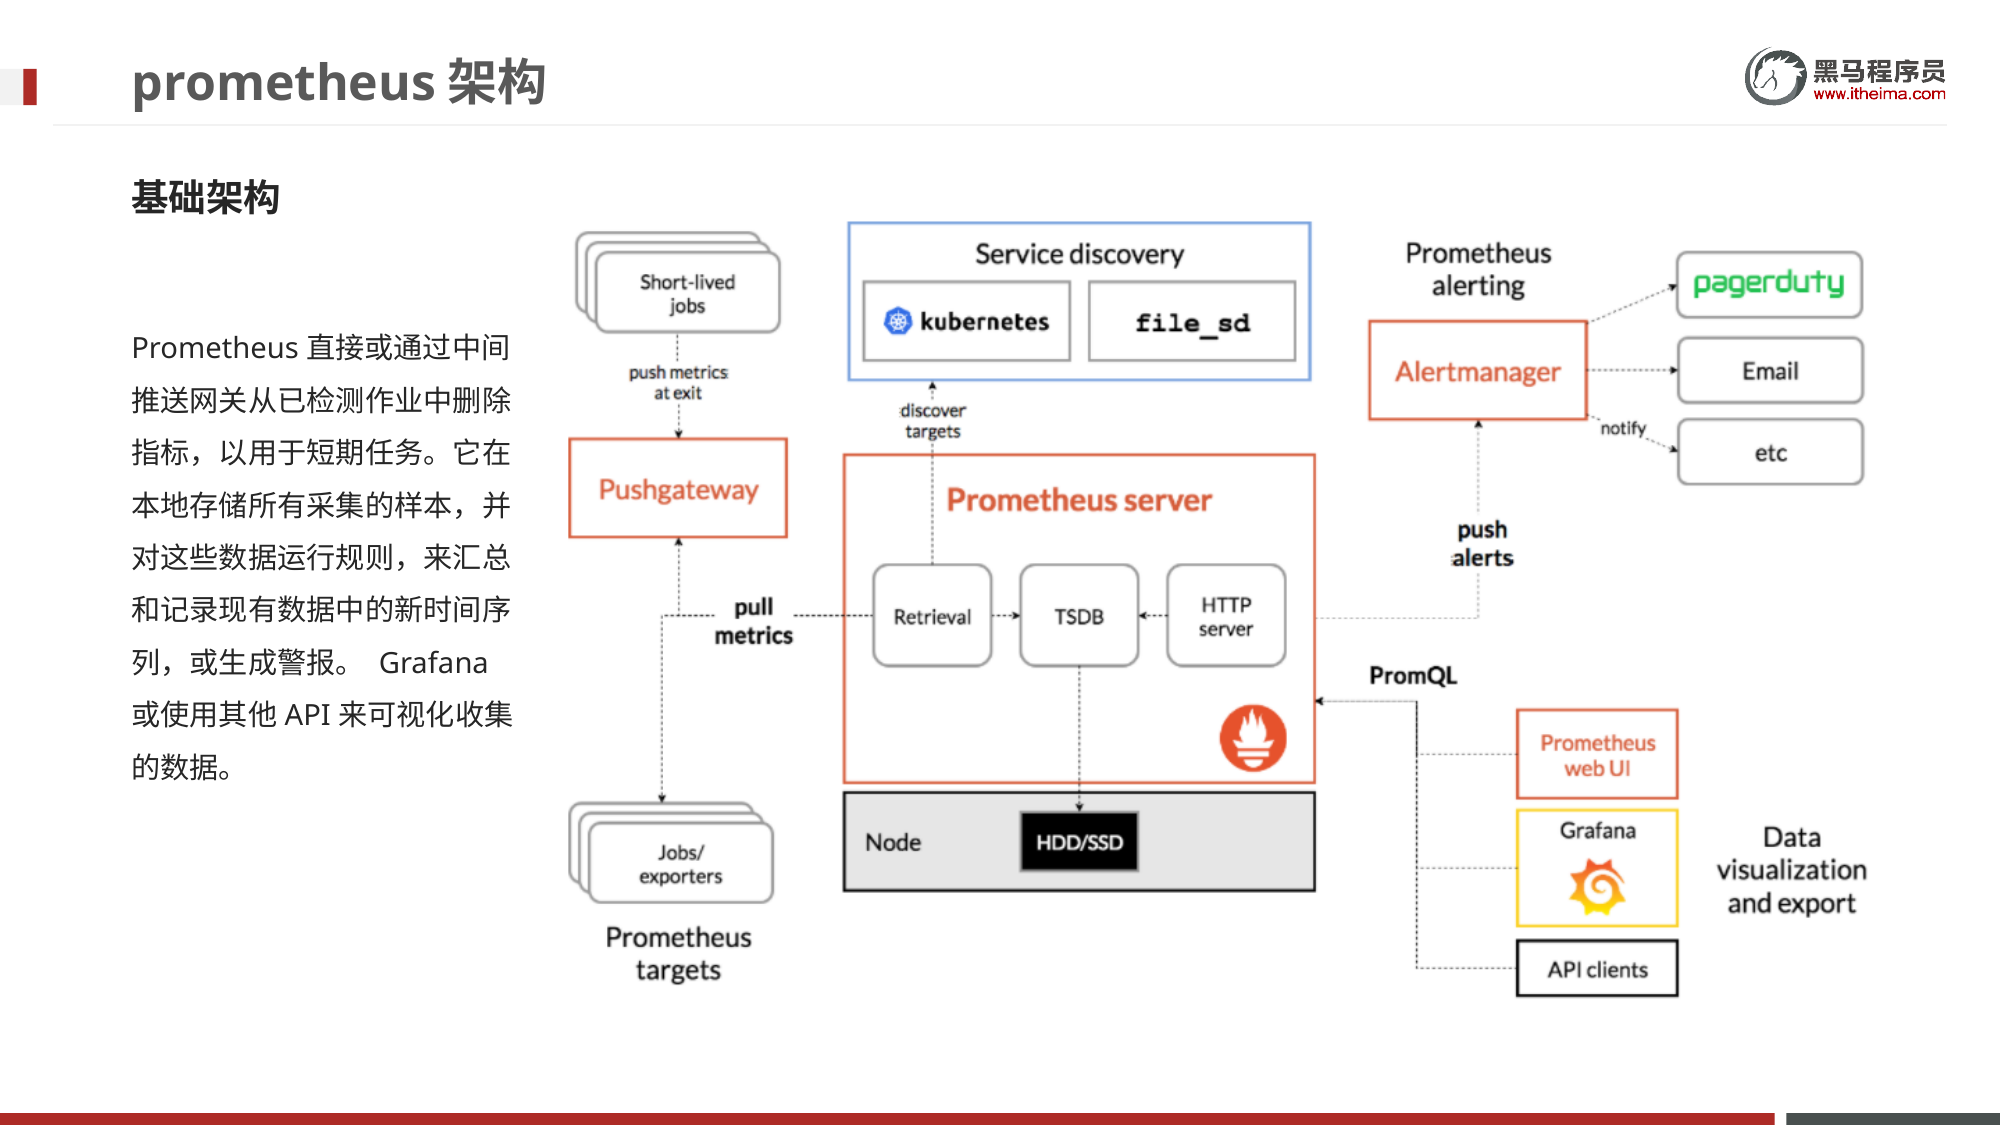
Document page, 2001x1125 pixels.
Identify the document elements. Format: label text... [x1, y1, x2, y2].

picture [1744, 46, 1946, 106]
title prometheus架构 [116, 38, 1556, 124]
list Prometheus直接或通过中间推送网关从已检测作业中删除指标，以用于短期任务。它在本地存储所有采集的样本，并对这些数据运行规则，来汇总和记录现有数据中的新时间序列，或生成警报。 Grafana或使用其他API来可视化收集的数据。 [116, 304, 531, 795]
list 基础架构 [116, 154, 1872, 239]
picture [556, 205, 1890, 1012]
